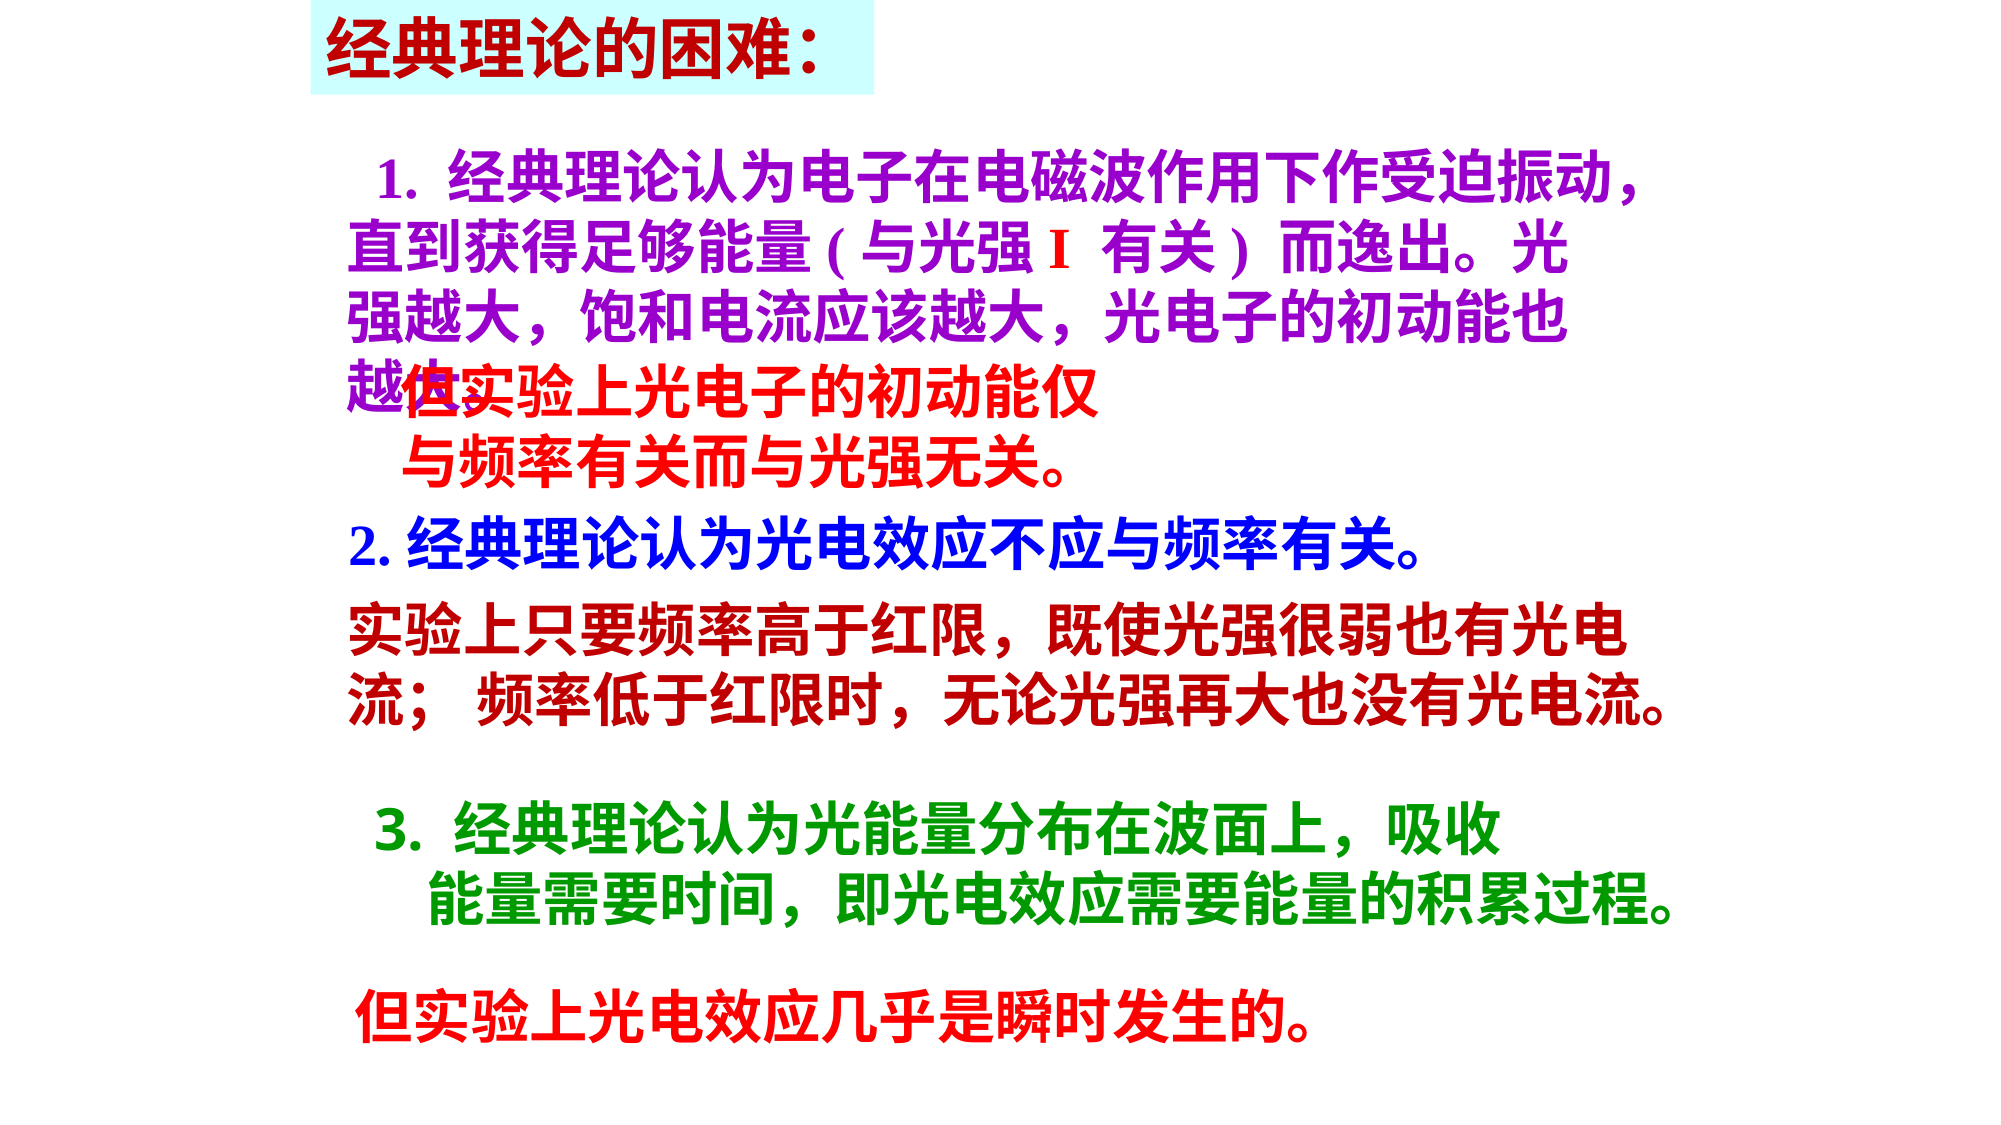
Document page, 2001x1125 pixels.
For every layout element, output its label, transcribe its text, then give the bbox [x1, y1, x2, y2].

text_box 但实验上光电子的初动能仅与频率有关而与光强无关。 [385, 347, 1136, 503]
text_box 1. 经典理论认为电子在电磁波作用下作受迫振动，直到获得足够能量(与光强I 有关) 而逸出。光强越大，饱和电流应该越大，光电子的初动能也越大。 [331, 133, 1638, 428]
text_box 实验上只要频率高于红限，既使光强很弱也有光电流； 频率低于红限时，无论光强再大也没有光电流。 [331, 585, 1680, 801]
text_box 2.经典理论认为光电效应不应与频率有关。 [333, 500, 1470, 585]
text_box 经典理论的困难： [310, 0, 875, 95]
text_box 3. 经典理论认为光能量分布在波面上，吸收 能量需要时间，即光电效应需要能量的积累过程。 [344, 785, 1723, 940]
text_box 但实验上光电效应几乎是瞬时发生的。 [340, 972, 1360, 1058]
